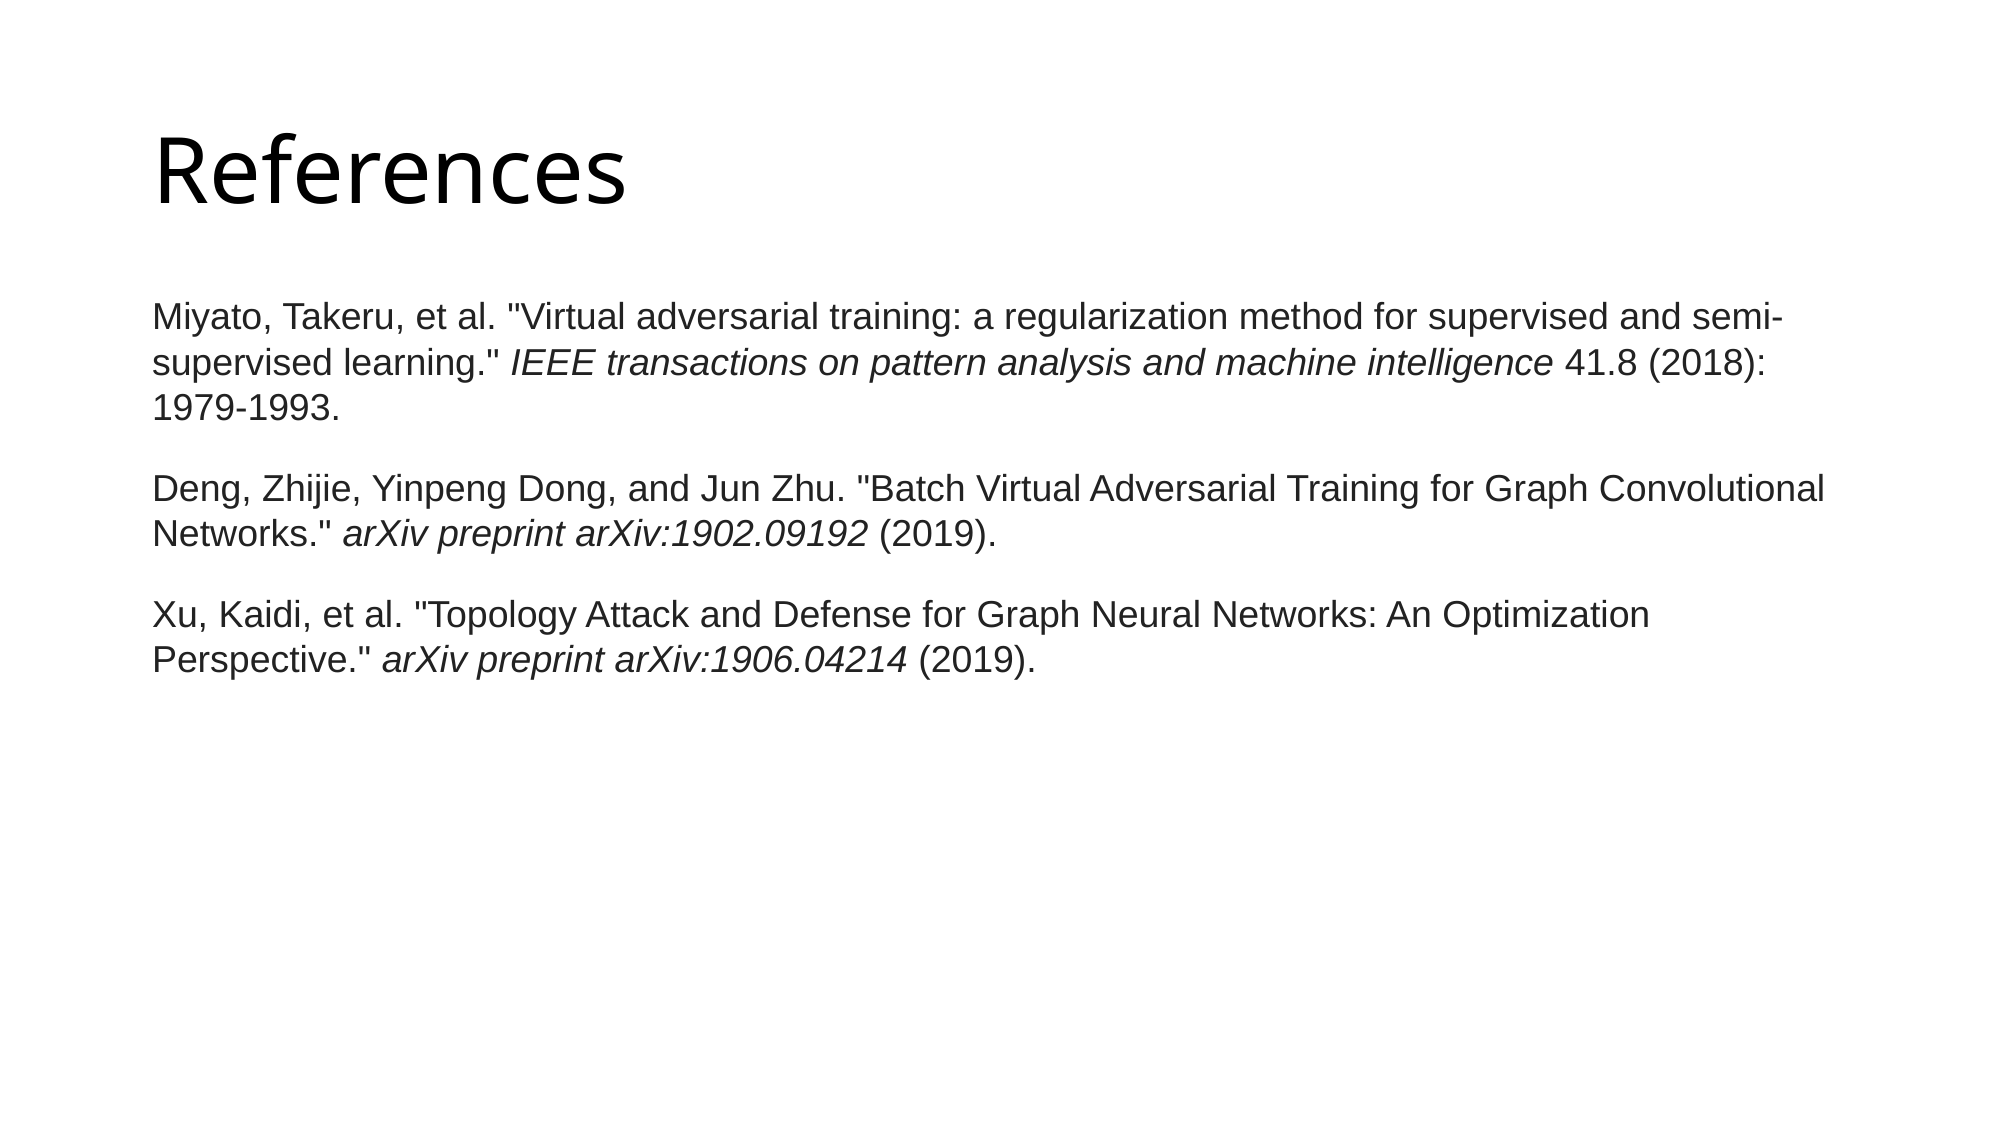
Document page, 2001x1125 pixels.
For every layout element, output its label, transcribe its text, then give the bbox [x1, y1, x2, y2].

text_box Miyato, Takeru, et al. "Virtual adversarial training: a regularization method for supervised and semi-supervised learning." IEEE transactions on pattern analysis and machine intelligence 41.8 (2018): 1979-1993. [137, 285, 1863, 435]
title References [137, 101, 1863, 246]
text_box Deng, Zhijie, Yinpeng Dong, and Jun Zhu. "Batch Virtual Adversarial Training for Graph Convolutional Networks." arXiv preprint arXiv:1902.09192 (2019). [137, 456, 1863, 562]
text_box Xu, Kaidi, et al. "Topology Attack and Defense for Graph Neural Networks: An Optimization Perspective." arXiv preprint arXiv:1906.04214 (2019). [137, 582, 1863, 687]
